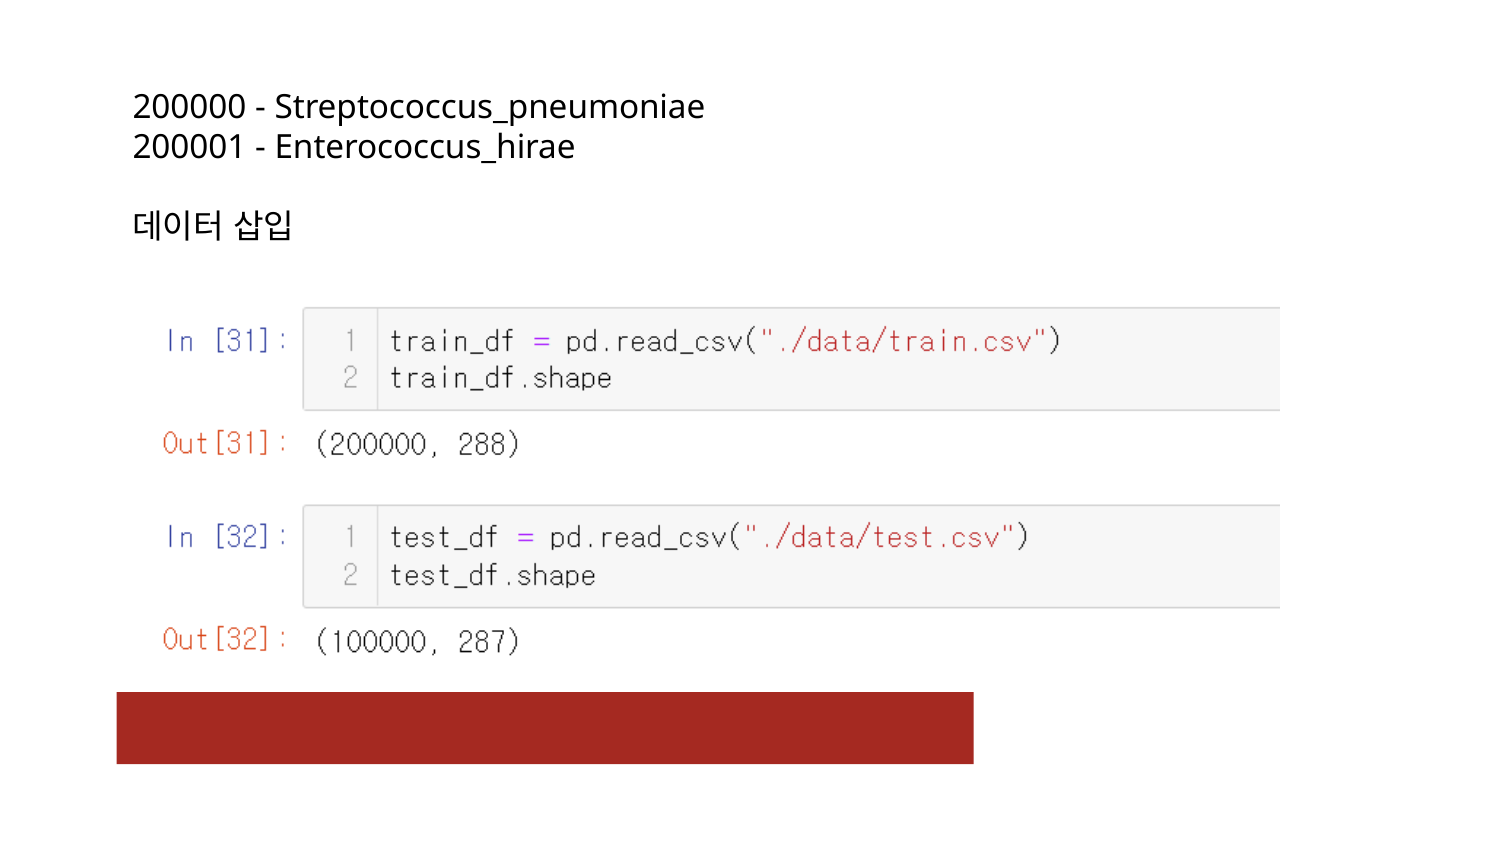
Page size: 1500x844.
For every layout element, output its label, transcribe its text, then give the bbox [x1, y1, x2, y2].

text_box [116, 700, 974, 765]
picture [116, 300, 1280, 692]
text_box 200000 - Streptococcus_pneumoniae 200001 - Enterococcus_hirae 데이터 삽입 [121, 79, 772, 273]
